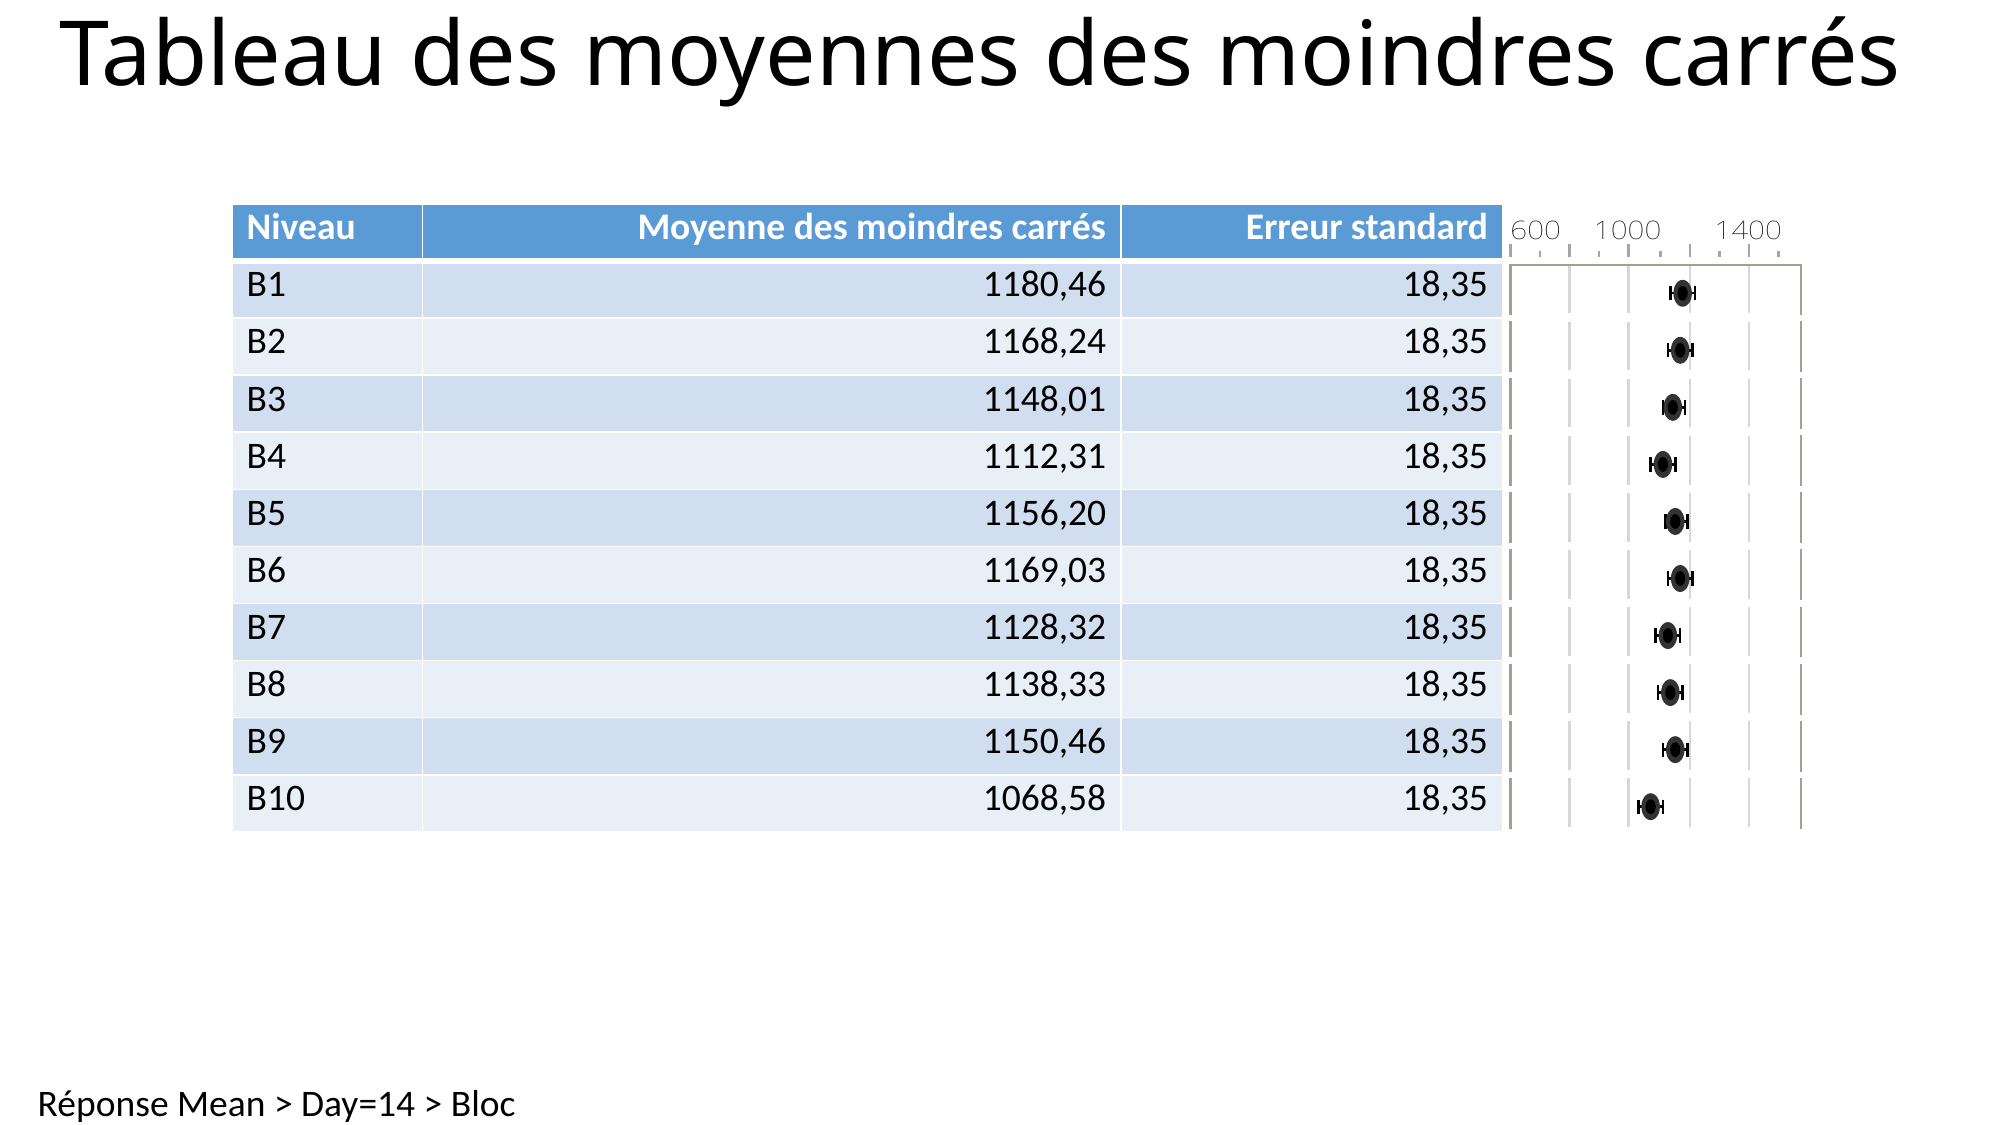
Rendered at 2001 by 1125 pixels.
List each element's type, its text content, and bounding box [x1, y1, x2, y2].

table_cell 18,35 [1122, 776, 1502, 831]
table_cell B5 [233, 490, 422, 546]
text_box Réponse Mean > Day=14 > Bloc [37, 1079, 517, 1125]
table_header Moyenne des moindres carrés [423, 205, 1120, 258]
table_cell 18,35 [1122, 319, 1502, 374]
table_cell [1504, 264, 1805, 317]
table_cell 1180,46 [423, 264, 1120, 317]
table_cell B6 [233, 547, 422, 603]
table_header Niveau [233, 205, 422, 258]
table_cell B3 [233, 376, 422, 431]
title Tableau des moyennes des moindres carrés [0, 0, 1963, 113]
table_cell [1504, 776, 1805, 831]
table_cell B2 [233, 319, 422, 374]
table_cell [1504, 319, 1805, 374]
table_header [1504, 205, 1805, 258]
table_cell 18,35 [1122, 376, 1502, 431]
table_cell [1504, 376, 1805, 431]
table_cell 1068,58 [423, 776, 1120, 831]
table_cell [1504, 433, 1805, 489]
table_cell [1504, 661, 1805, 717]
table_cell 1156,20 [423, 490, 1120, 546]
table_cell [1504, 547, 1805, 603]
table_cell 1148,01 [423, 376, 1120, 431]
table_cell 18,35 [1122, 661, 1502, 717]
table_cell 18,35 [1122, 604, 1502, 660]
table_cell B9 [233, 718, 422, 774]
table_cell [1504, 604, 1805, 660]
table_cell B1 [233, 264, 422, 317]
table_cell 18,35 [1122, 490, 1502, 546]
table_cell 1128,32 [423, 604, 1120, 660]
table_cell B4 [233, 433, 422, 489]
table_cell 18,35 [1122, 433, 1502, 489]
table_cell [1504, 718, 1805, 774]
table_header Erreur standard [1122, 205, 1502, 258]
table_cell 18,35 [1122, 547, 1502, 603]
table_cell 18,35 [1122, 264, 1502, 317]
table_cell B7 [233, 604, 422, 660]
table_cell 18,35 [1122, 718, 1502, 774]
table_cell 1168,24 [423, 319, 1120, 374]
table_cell 1112,31 [423, 433, 1120, 489]
table_cell B8 [233, 661, 422, 717]
table_cell 1169,03 [423, 547, 1120, 603]
table_cell 1138,33 [423, 661, 1120, 717]
table_cell B10 [233, 776, 422, 831]
table_cell 1150,46 [423, 718, 1120, 774]
table_cell [1504, 490, 1805, 546]
